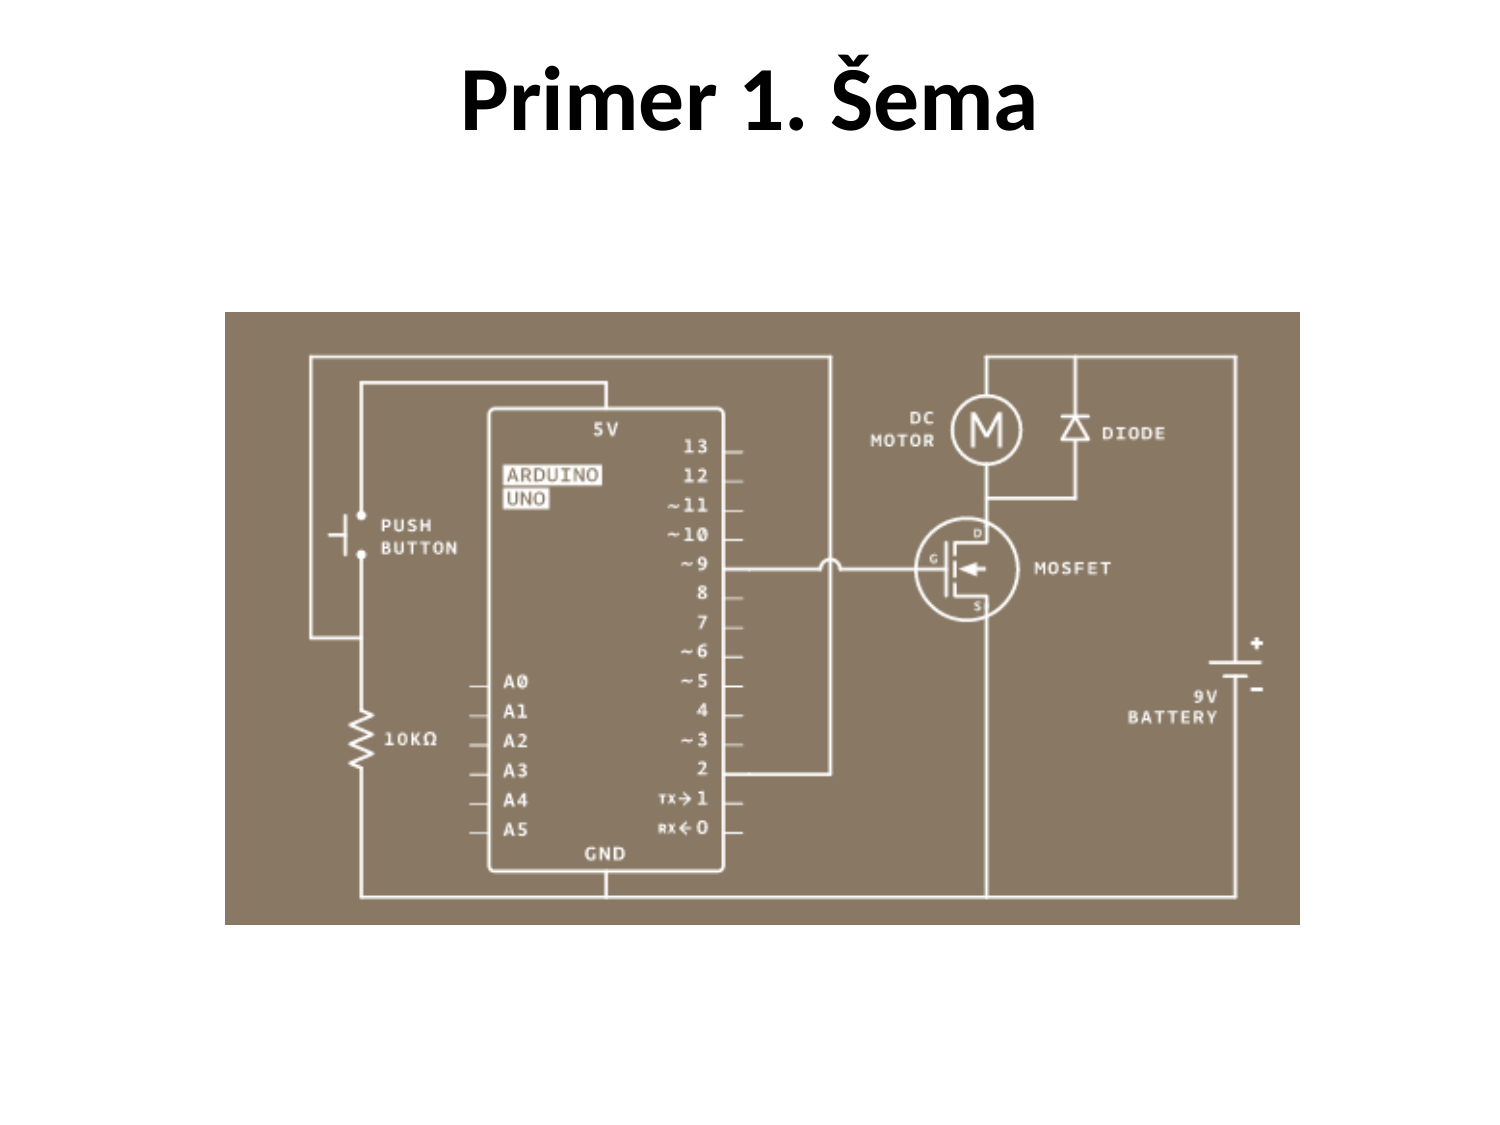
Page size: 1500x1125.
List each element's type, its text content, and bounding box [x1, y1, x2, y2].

picture [224, 312, 1300, 926]
title Primer 1. Šema [75, 0, 1425, 188]
